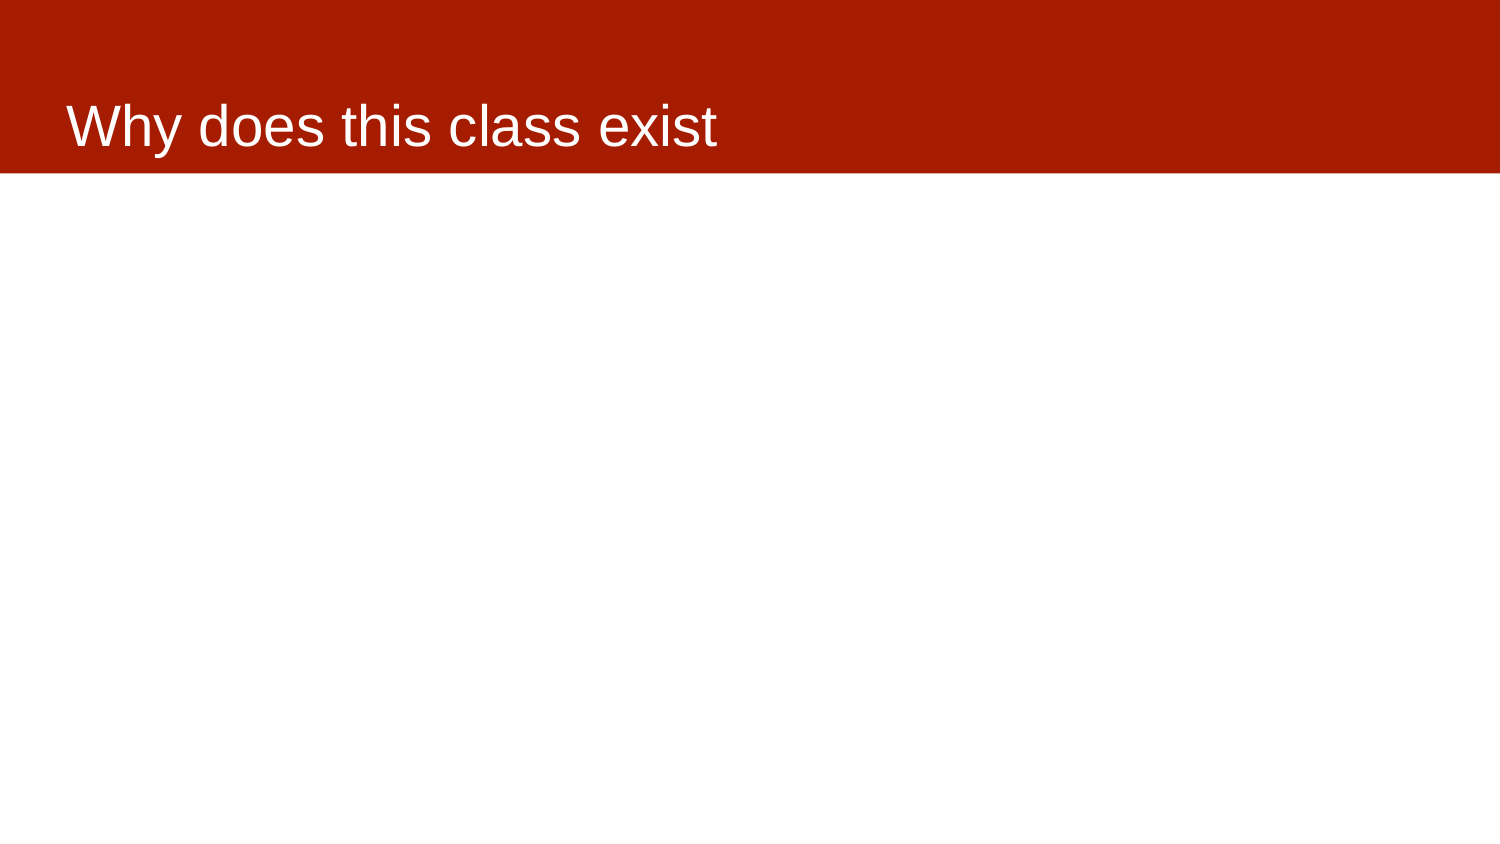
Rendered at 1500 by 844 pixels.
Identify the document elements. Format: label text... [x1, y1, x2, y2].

title Why does this class exist [51, 72, 1449, 167]
